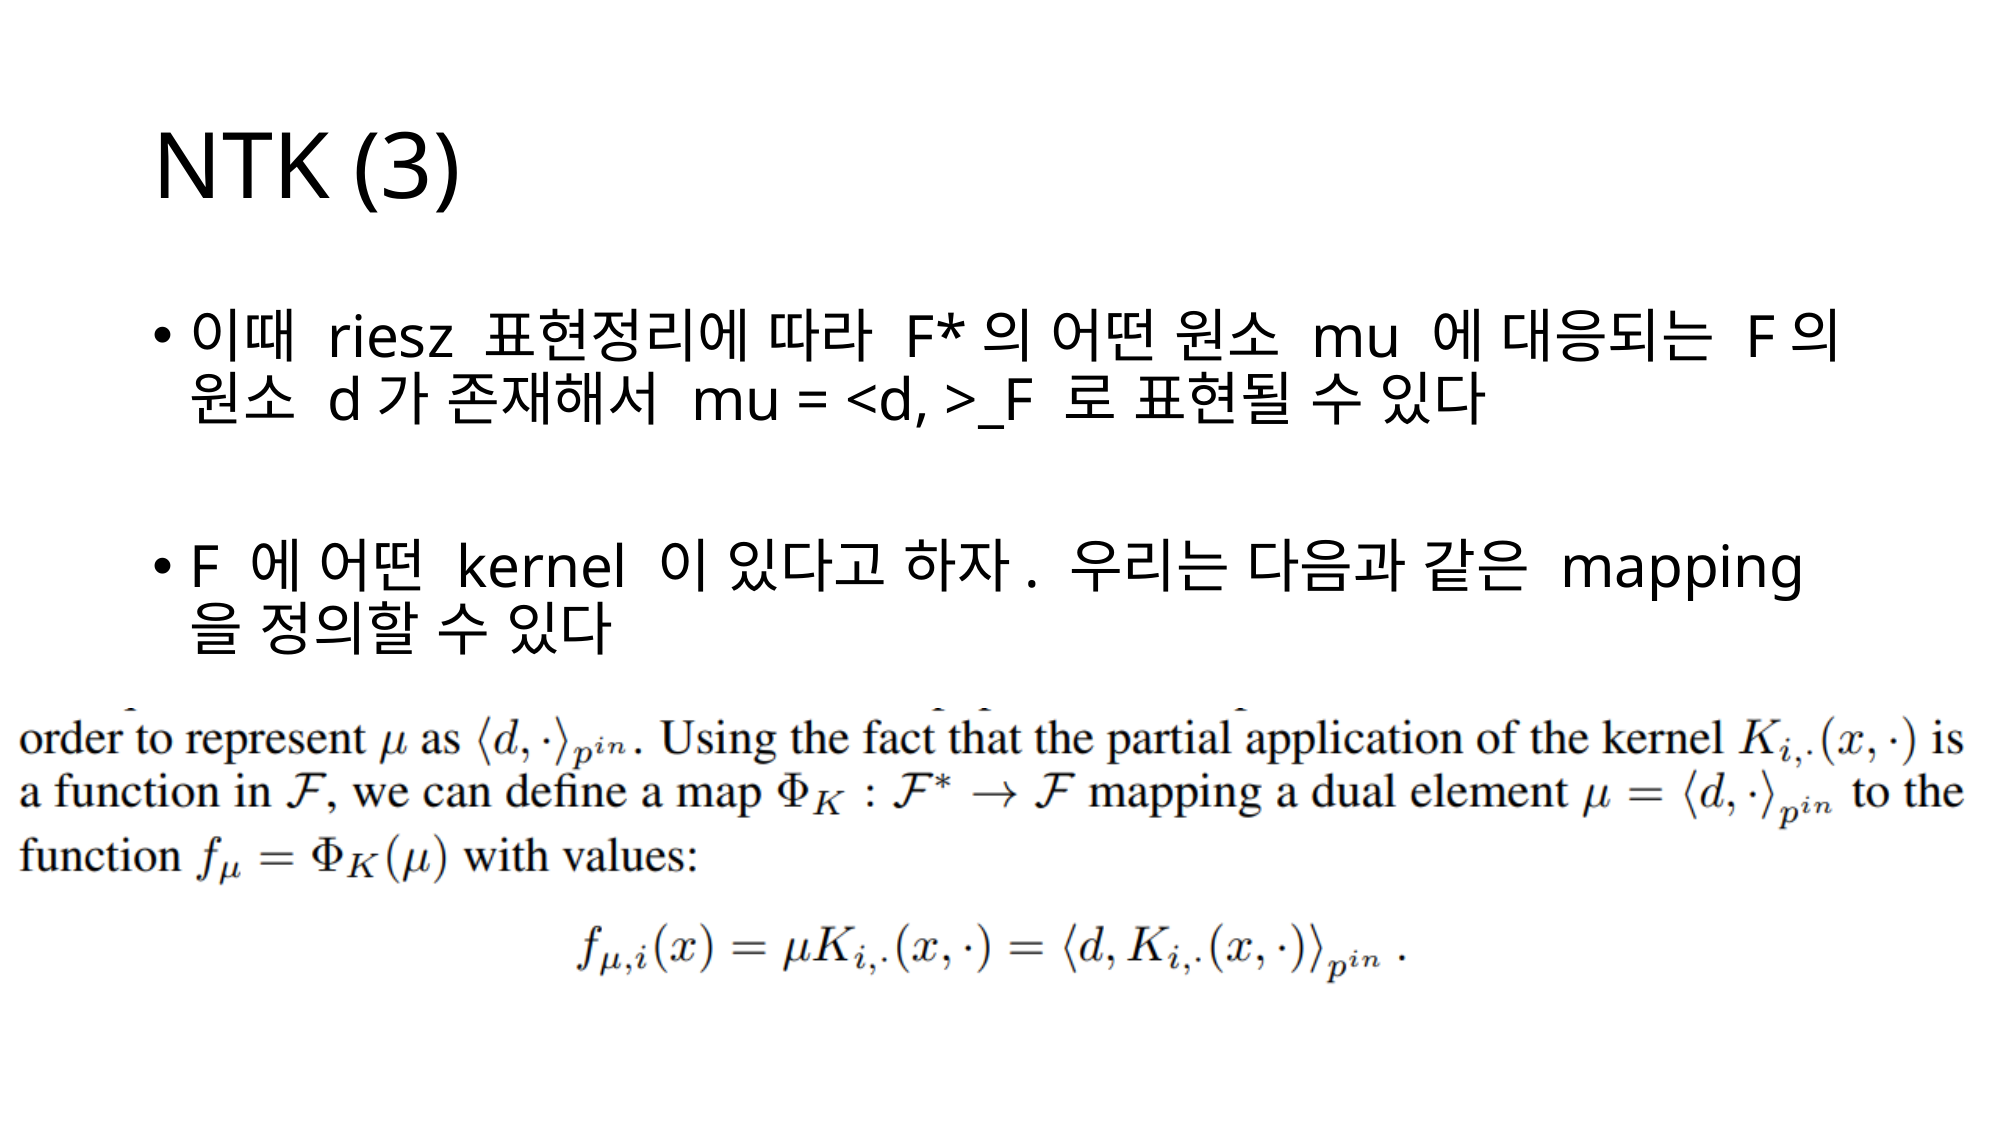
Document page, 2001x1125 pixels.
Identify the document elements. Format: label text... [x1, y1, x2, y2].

list 이때 riesz 표현정리에 따라 F*의 어떤 원소 mu 에 대응되는 F의 원소 d가 존재해서 mu = <d, >_F 로 표현될 수 있다 F 에 어떤 kernel 이 있다고 하자. 우리는 다음과 같은 mapping 을 정의할 수 있다 [137, 299, 1863, 708]
picture [14, 708, 1986, 1014]
title NTK (3) [137, 59, 1863, 278]
